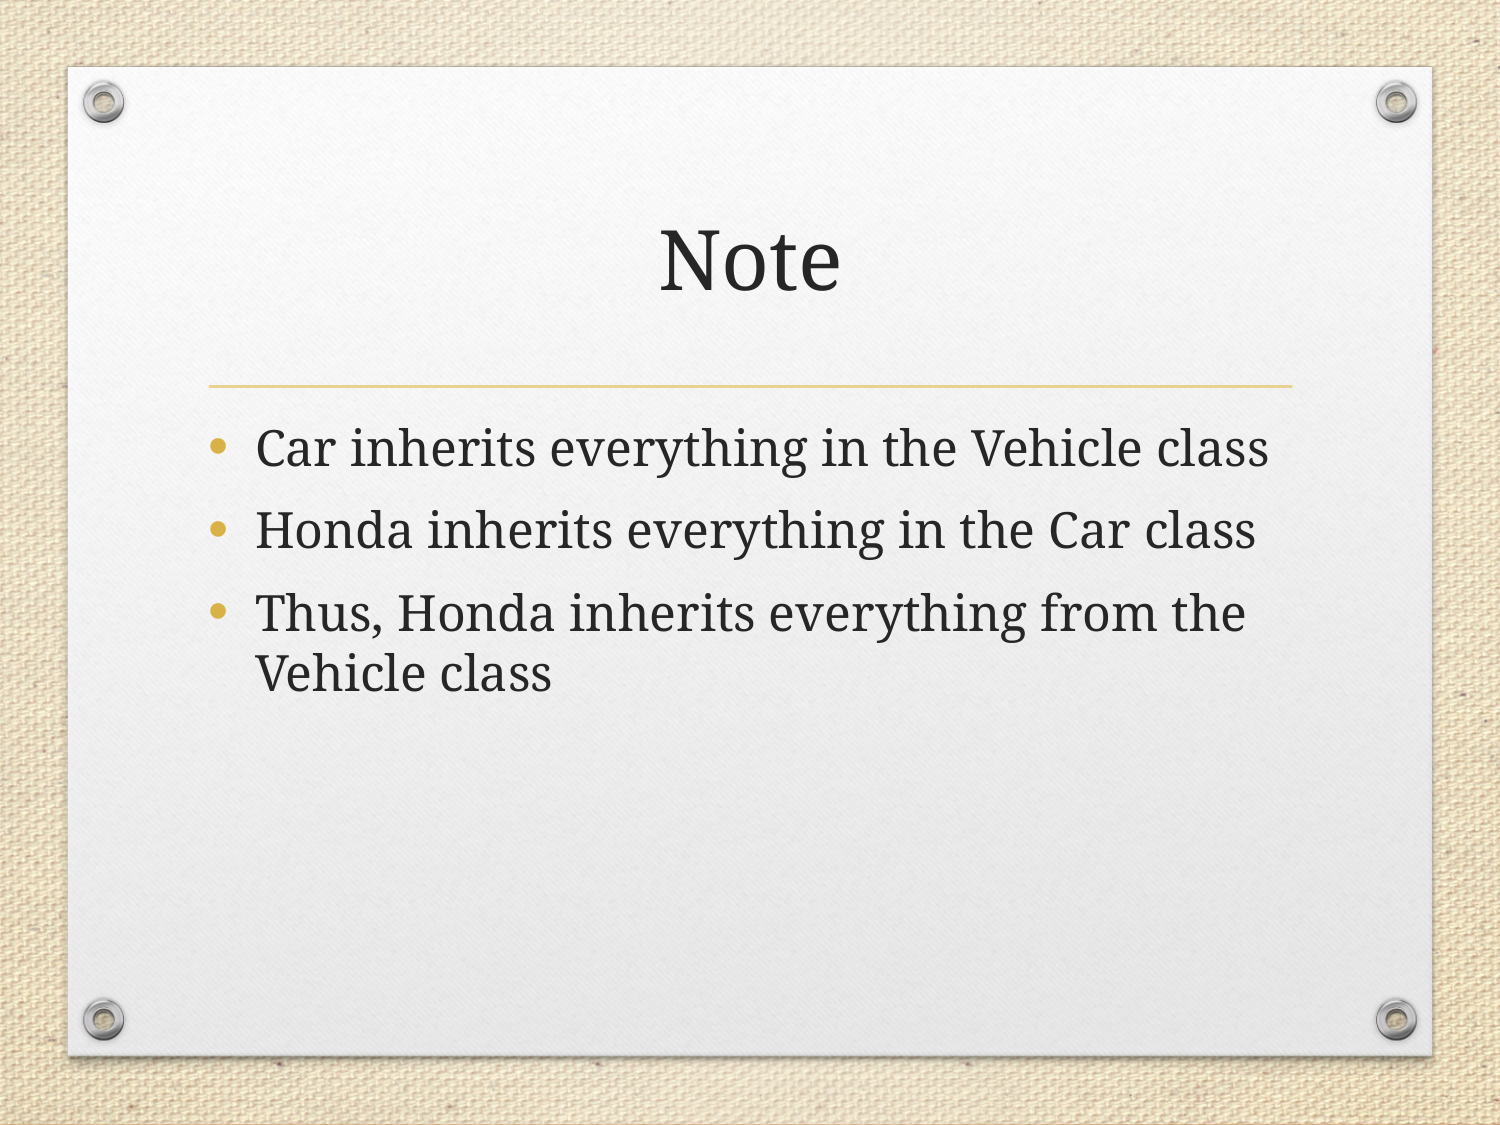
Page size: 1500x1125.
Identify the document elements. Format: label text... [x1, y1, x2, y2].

picture [0, 0, 1500, 1125]
title Note [193, 150, 1309, 365]
list Car inherits everything in the Vehicle class Honda inherits everything in the Car class Thus, Honda inherits everything from the Vehicle class [193, 408, 1309, 974]
